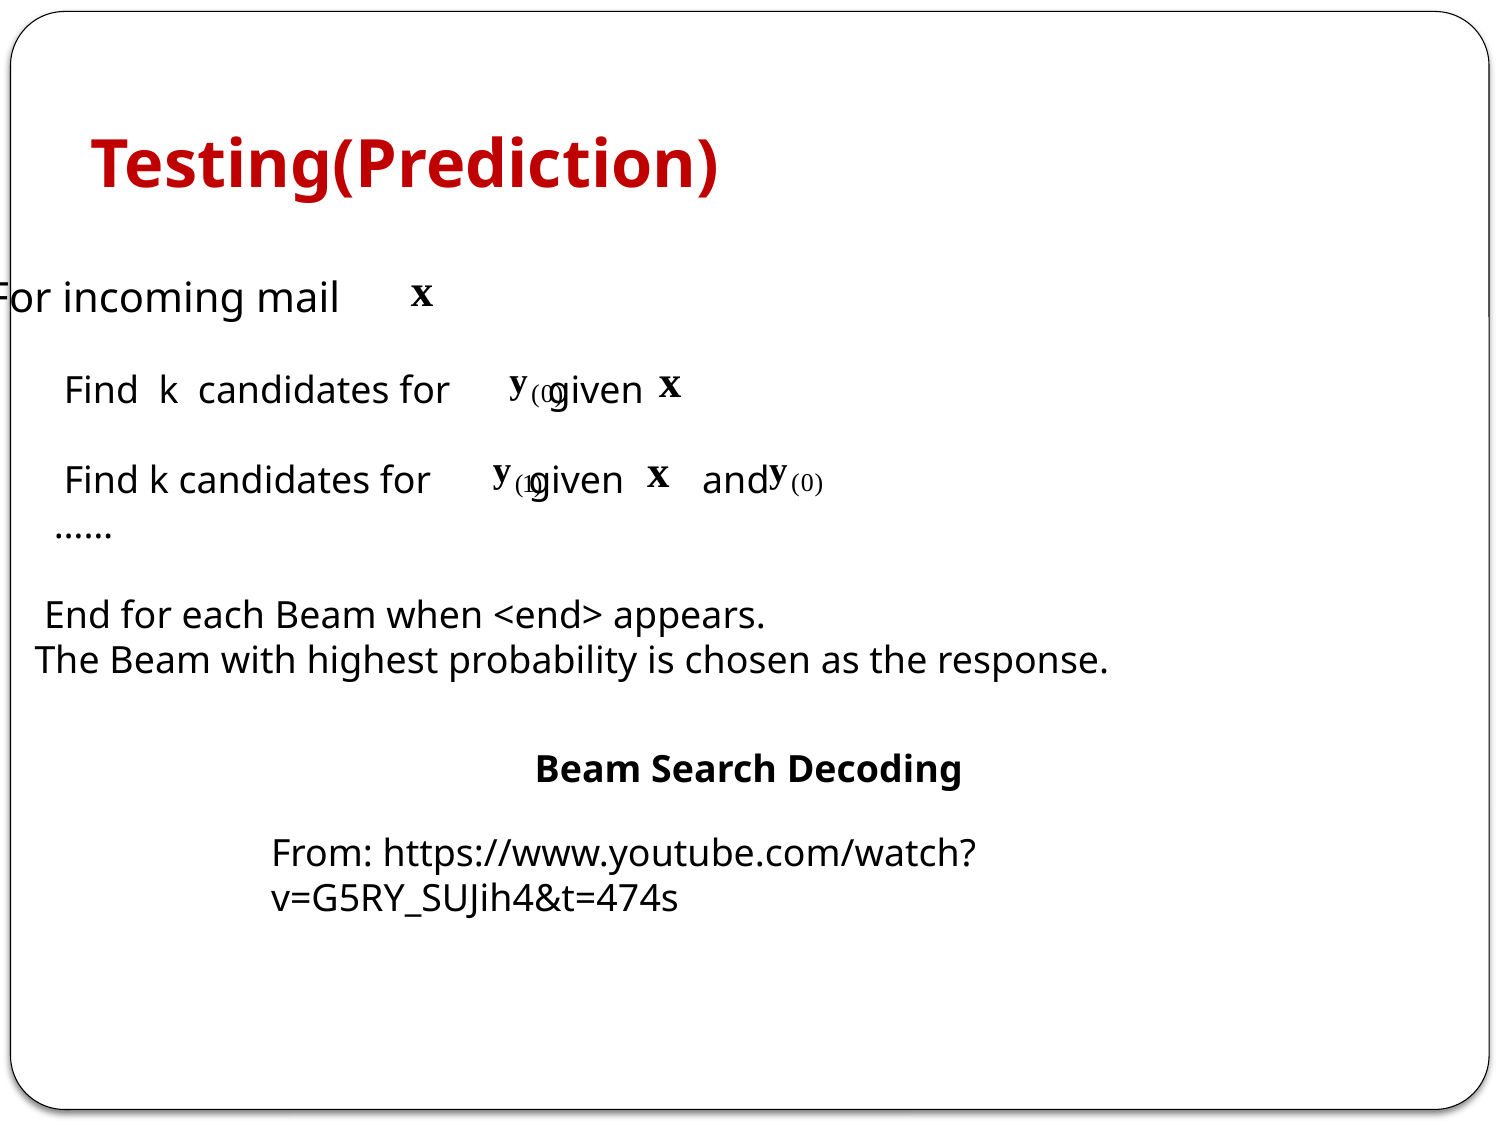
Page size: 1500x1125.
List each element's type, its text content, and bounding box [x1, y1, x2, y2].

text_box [762, 445, 833, 509]
text_box From: https://www.youtube.com/watch?v=G5RY_SUJih4&t=474s [256, 821, 1255, 927]
text_box Beam Search Decoding [519, 738, 979, 798]
text_box For incoming mail Find k candidates for given Find k candidates for given and …… End for each Beam when <end> appears. The Beam with highest probability is chosen as the response. [0, 263, 1135, 688]
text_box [402, 274, 444, 316]
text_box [638, 455, 680, 497]
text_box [650, 365, 692, 407]
text_box Testing(Prediction) [75, 113, 735, 209]
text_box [502, 356, 574, 420]
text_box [485, 445, 550, 509]
